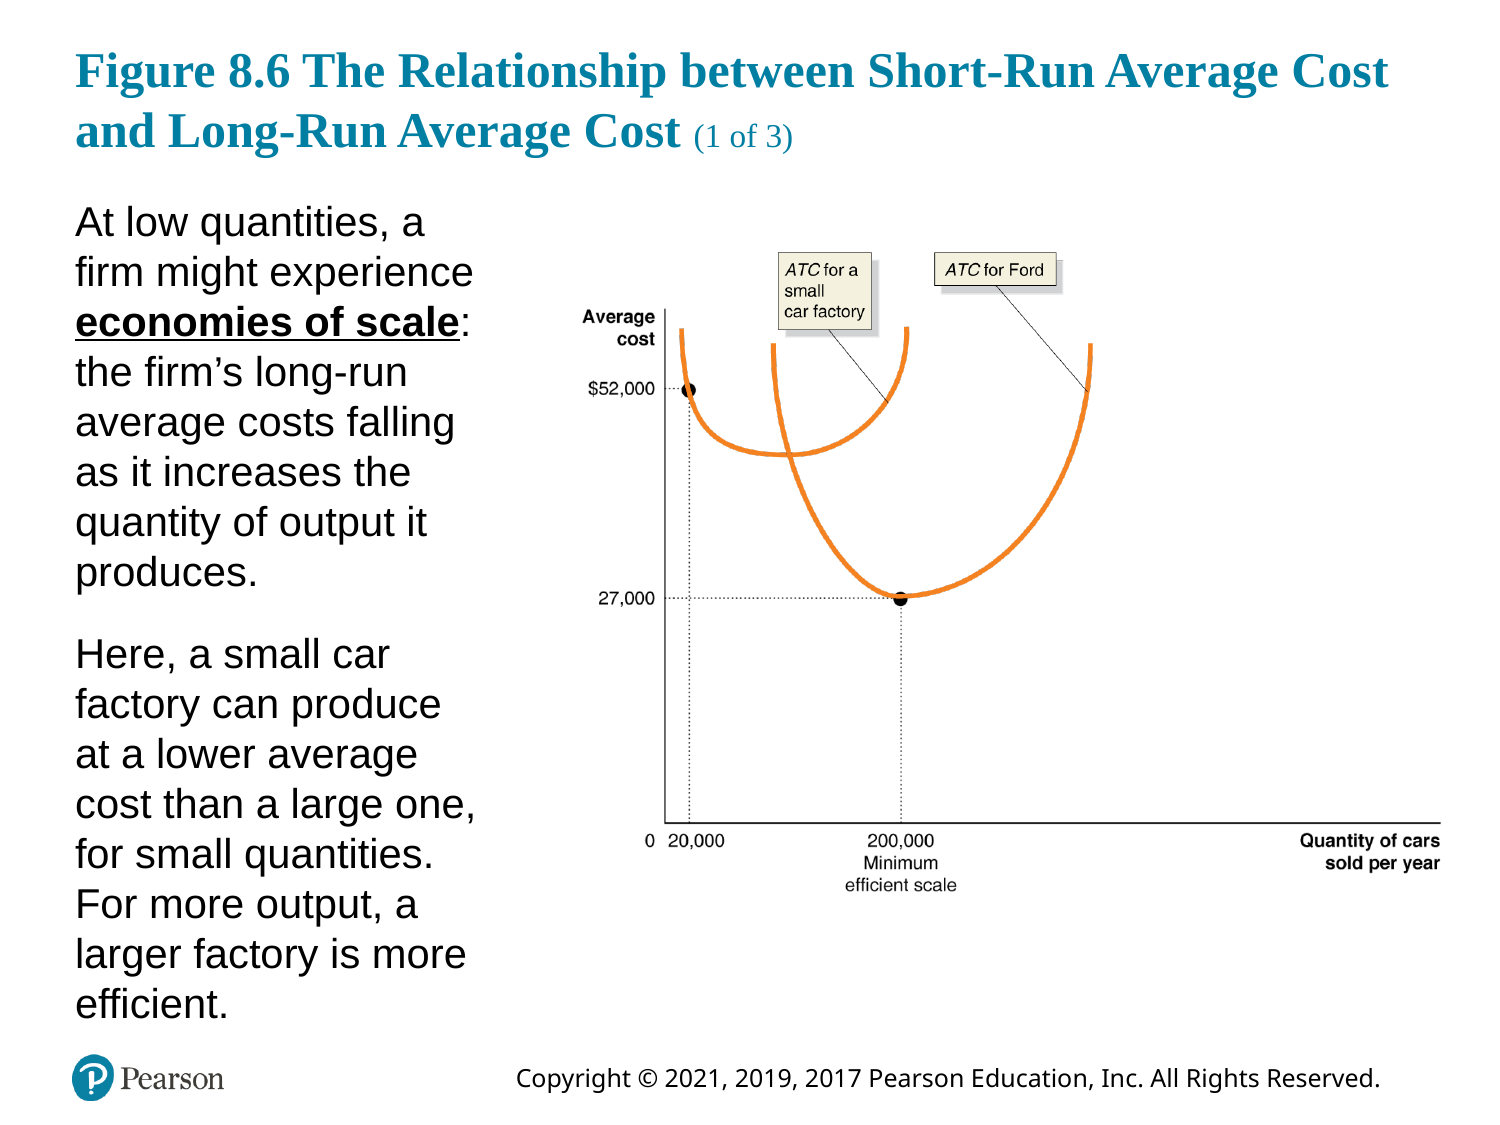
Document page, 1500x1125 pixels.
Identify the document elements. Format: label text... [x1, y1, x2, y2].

picture [99, 1054, 224, 1101]
picture [72, 1054, 89, 1072]
picture [72, 1087, 83, 1101]
list At low quantities, a firm might experience economies of scale: the firm’s long-run average costs falling as it increases the quantity of output it produces. Here, a small car factory can produce at a lower average cost than a large one, for small quantities. For more output, a larger factory is more efficient. [75, 195, 488, 1038]
title Figure 8.6 The Relationship between Short-Run Average Cost and Long-Run Average Cost (1 of 3) [75, 37, 1425, 175]
picture [533, 218, 1459, 907]
picture [81, 1064, 107, 1089]
